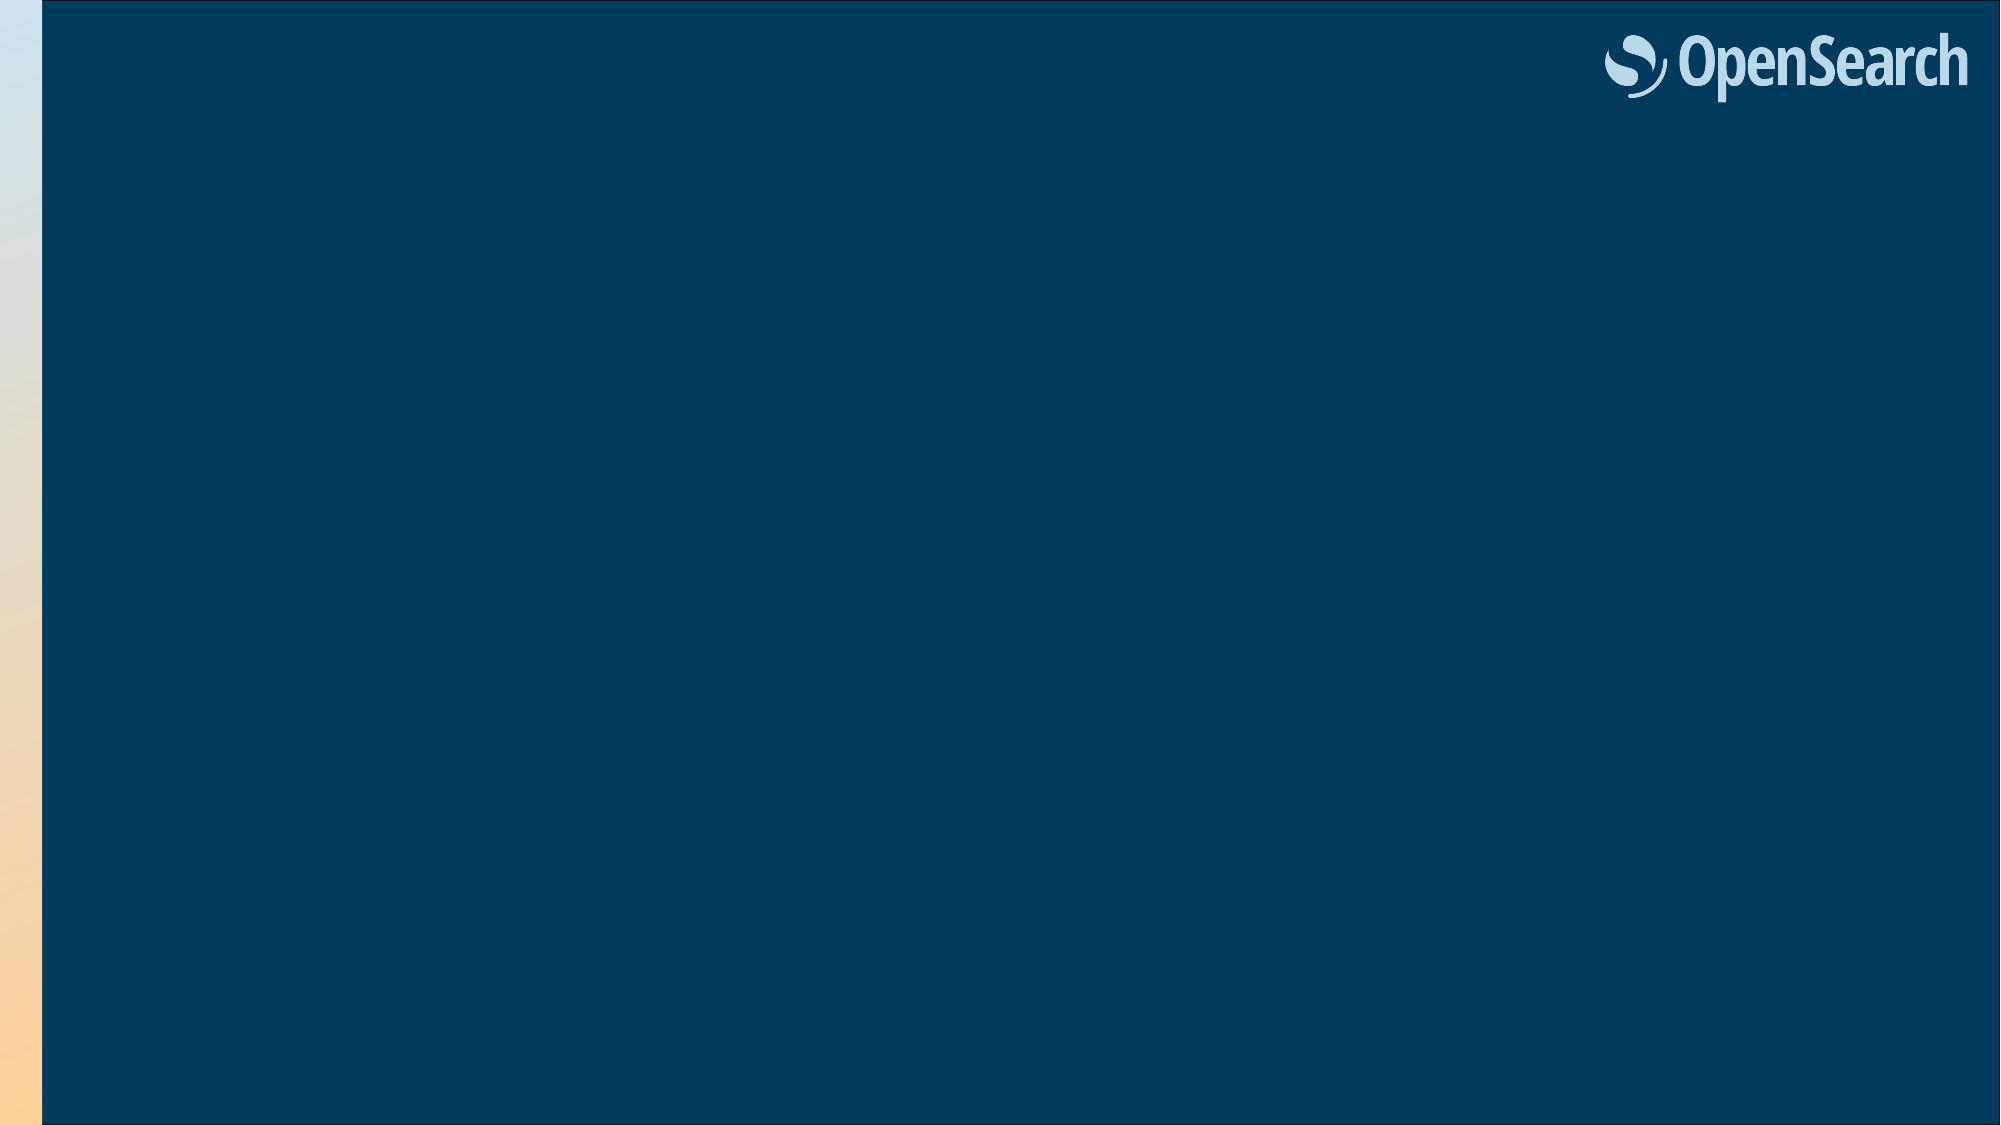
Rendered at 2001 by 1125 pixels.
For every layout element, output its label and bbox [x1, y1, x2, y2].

text_box [0, 0, 43, 1125]
picture [1605, 32, 1968, 104]
text_box [43, 0, 2000, 1125]
